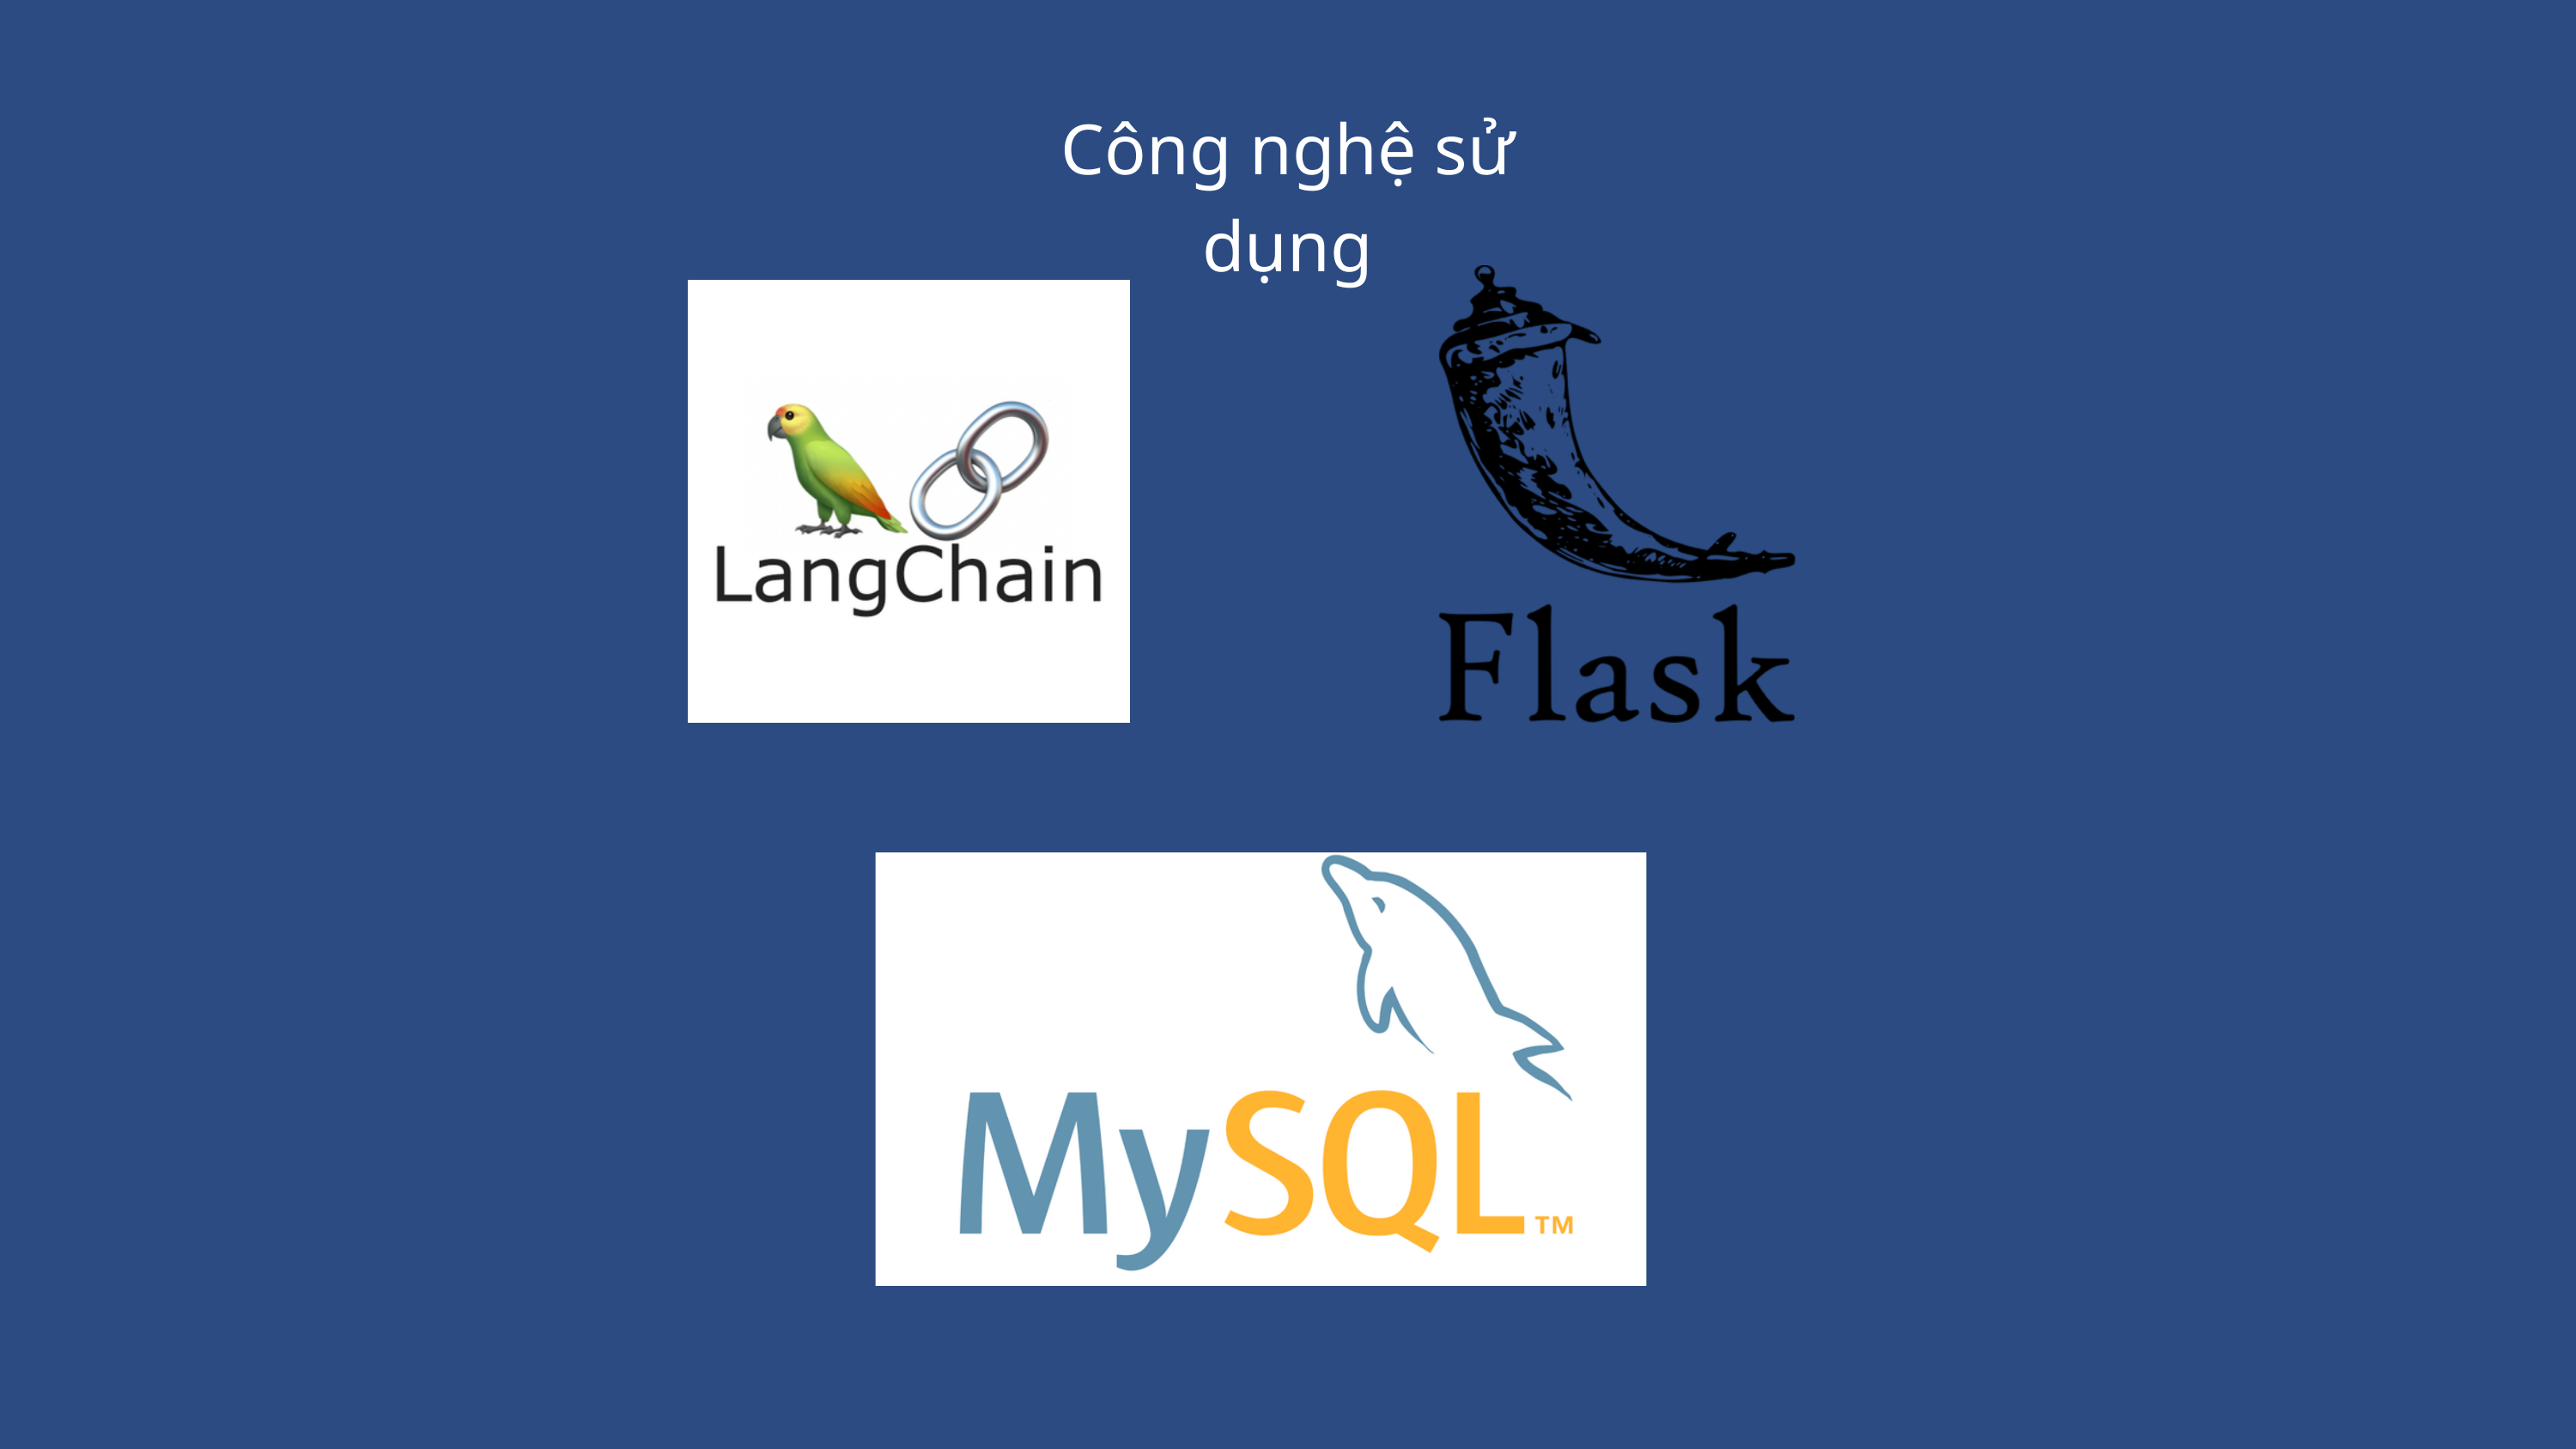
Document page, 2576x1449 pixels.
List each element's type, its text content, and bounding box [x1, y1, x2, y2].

text_box [1312, 265, 1922, 723]
text_box [688, 280, 1130, 723]
text_box Công nghệ sử dụng [982, 91, 1594, 286]
text_box [875, 852, 1647, 1286]
